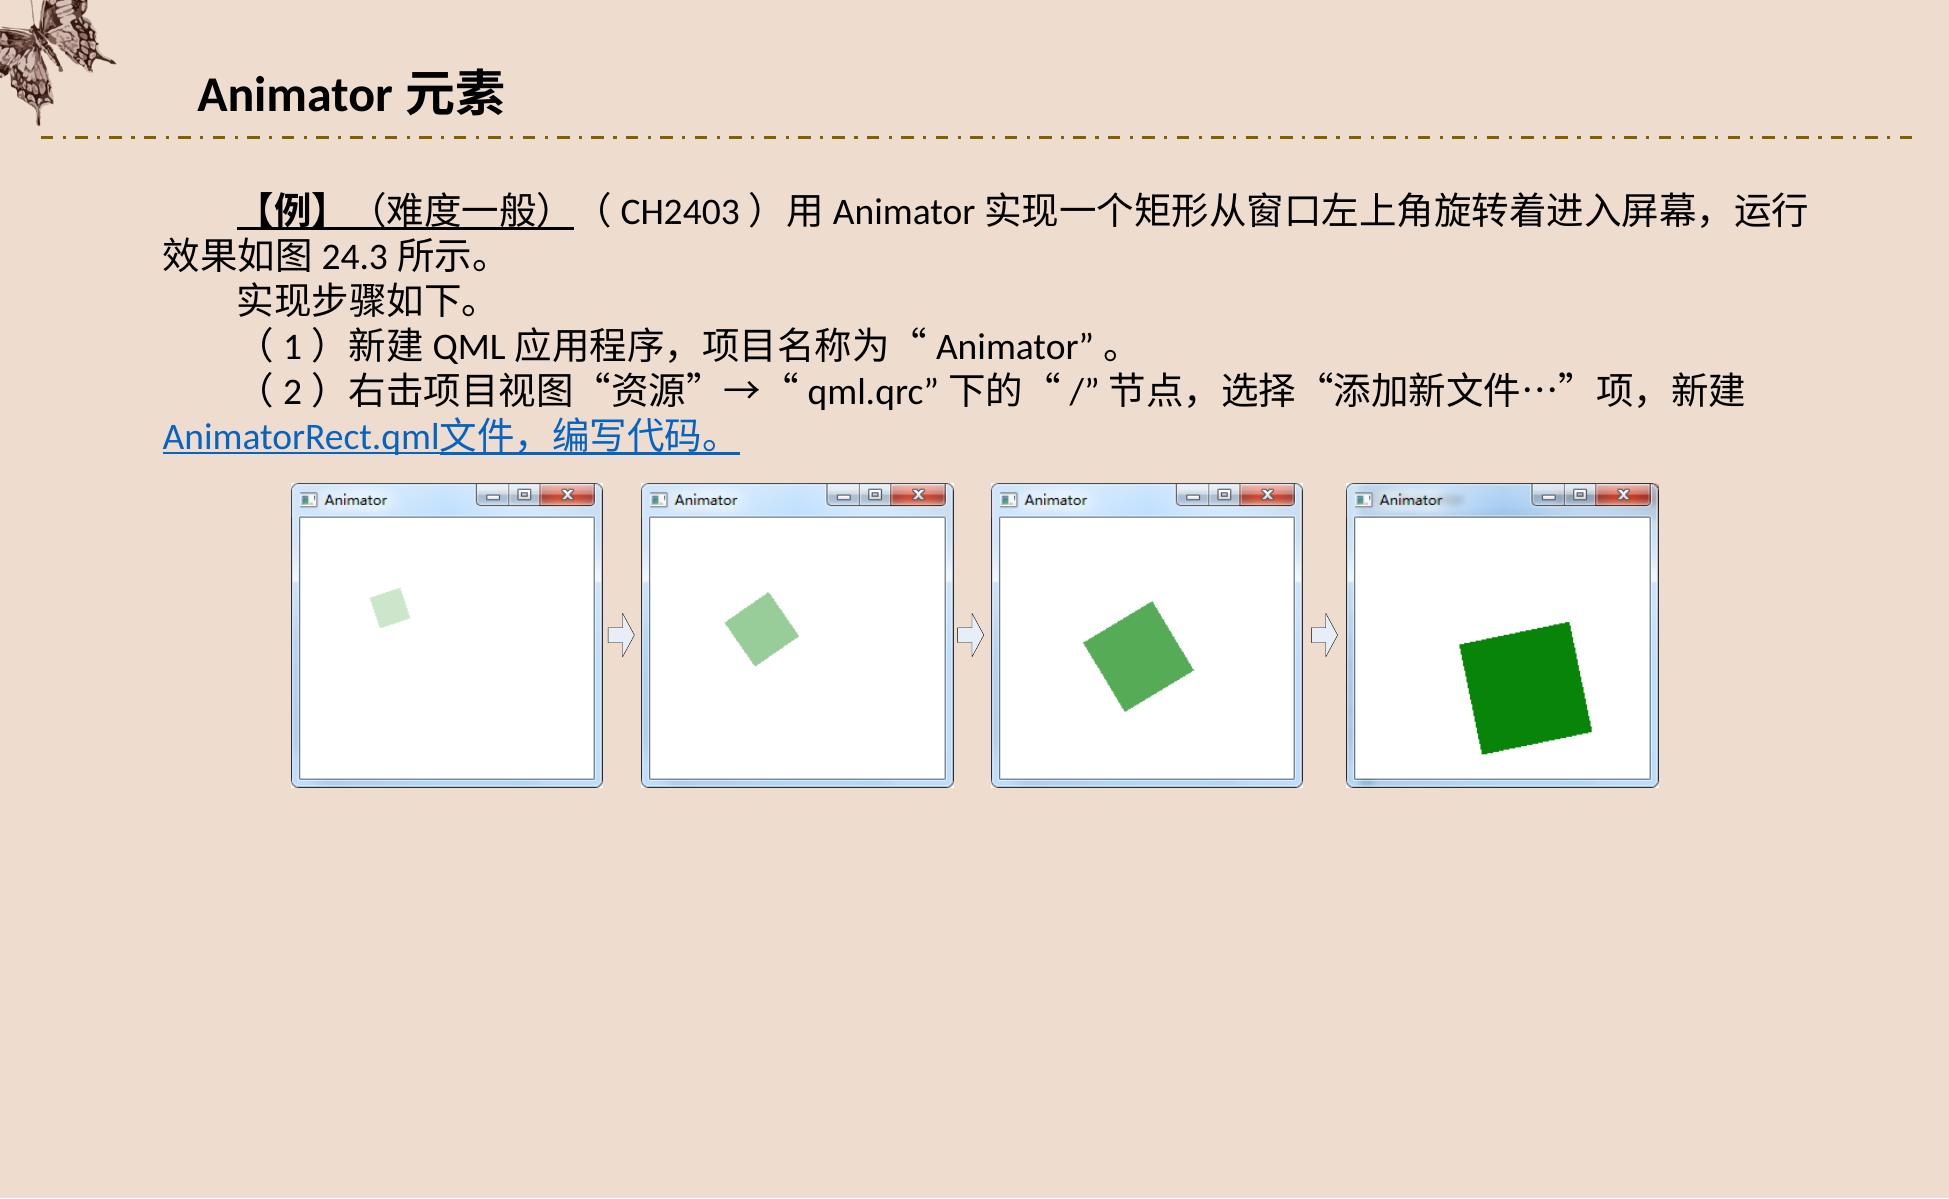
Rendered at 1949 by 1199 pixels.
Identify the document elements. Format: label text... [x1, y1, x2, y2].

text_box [287, 481, 1662, 791]
text_box Animator元素 [182, 53, 520, 129]
picture [0, 1, 142, 138]
text_box 【例】（难度一般）（CH2403）用Animator实现一个矩形从窗口左上角旋转着进入屏幕，运行效果如图24.3所示。 实现步骤如下。 （1）新建QML应用程序，项目名称为“Animator”。 （2）右击项目视图“资源”→“qml.qrc”下的“/”节点，选择“添加新文件…”项，新建AnimatorRect.qml文件，编写代码。 [147, 179, 1826, 474]
